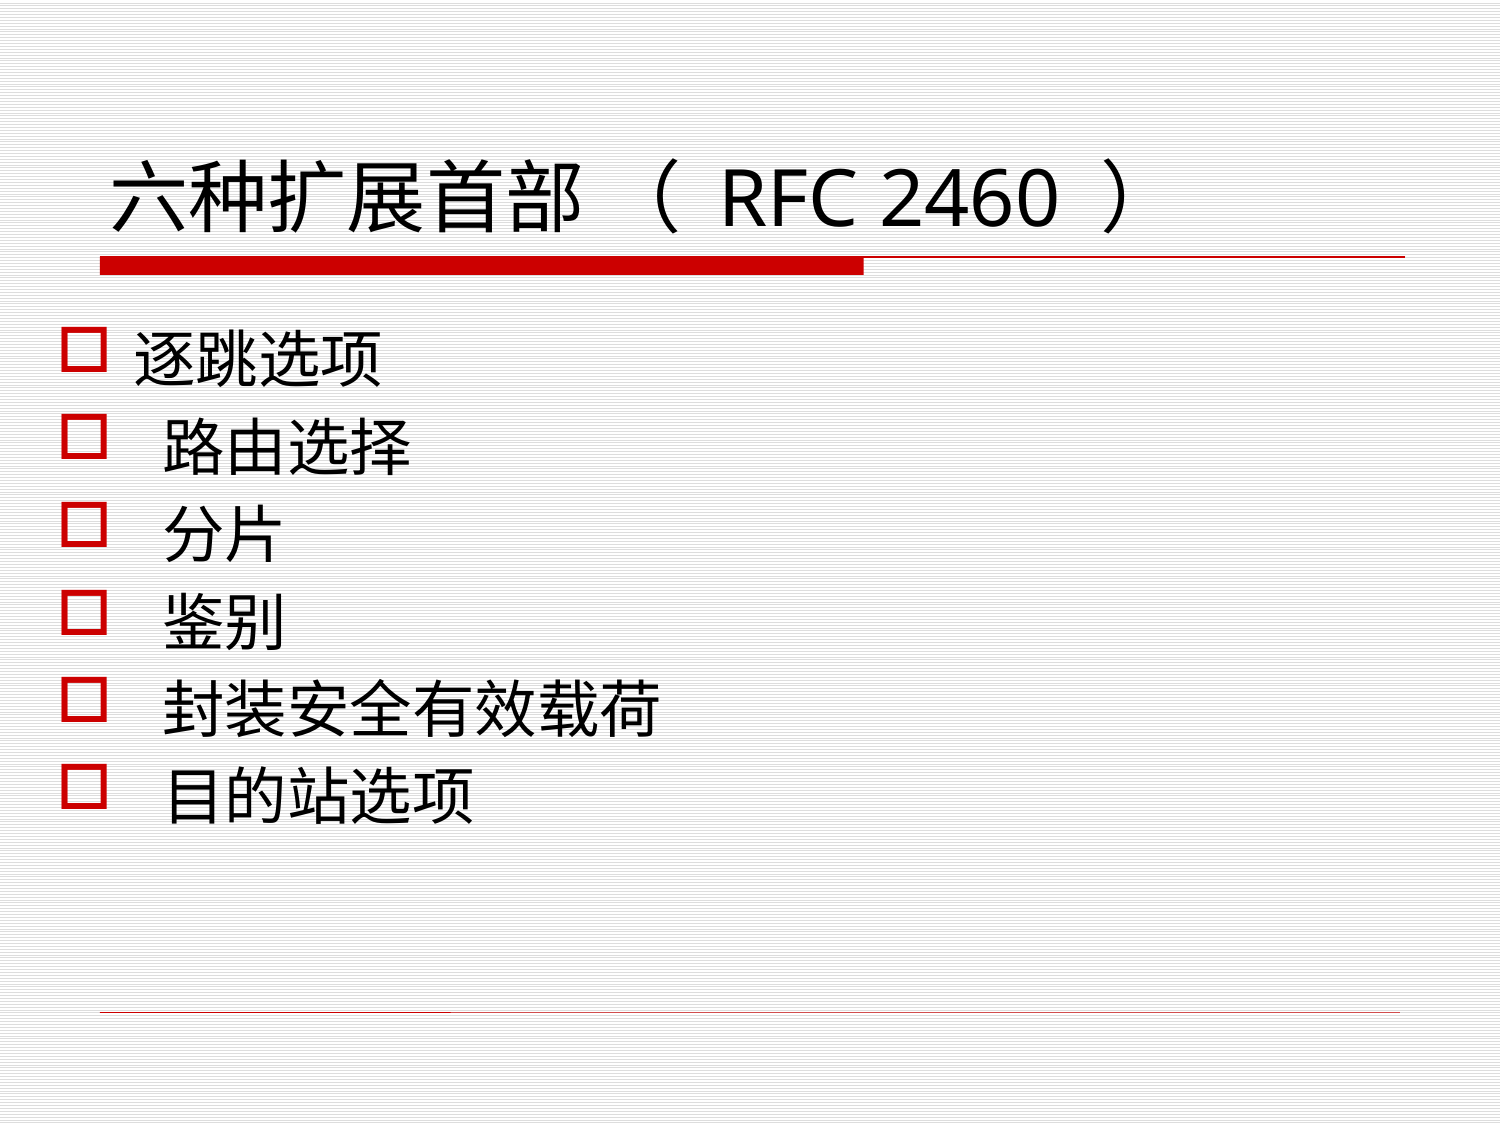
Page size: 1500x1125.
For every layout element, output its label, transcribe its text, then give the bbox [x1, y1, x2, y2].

list 逐跳选项 路由选择 分片 鉴别 封装安全有效载荷 目的站选项 [41, 312, 1447, 988]
title 六种扩展首部 （ RFC 2460 ） [94, 50, 1407, 250]
